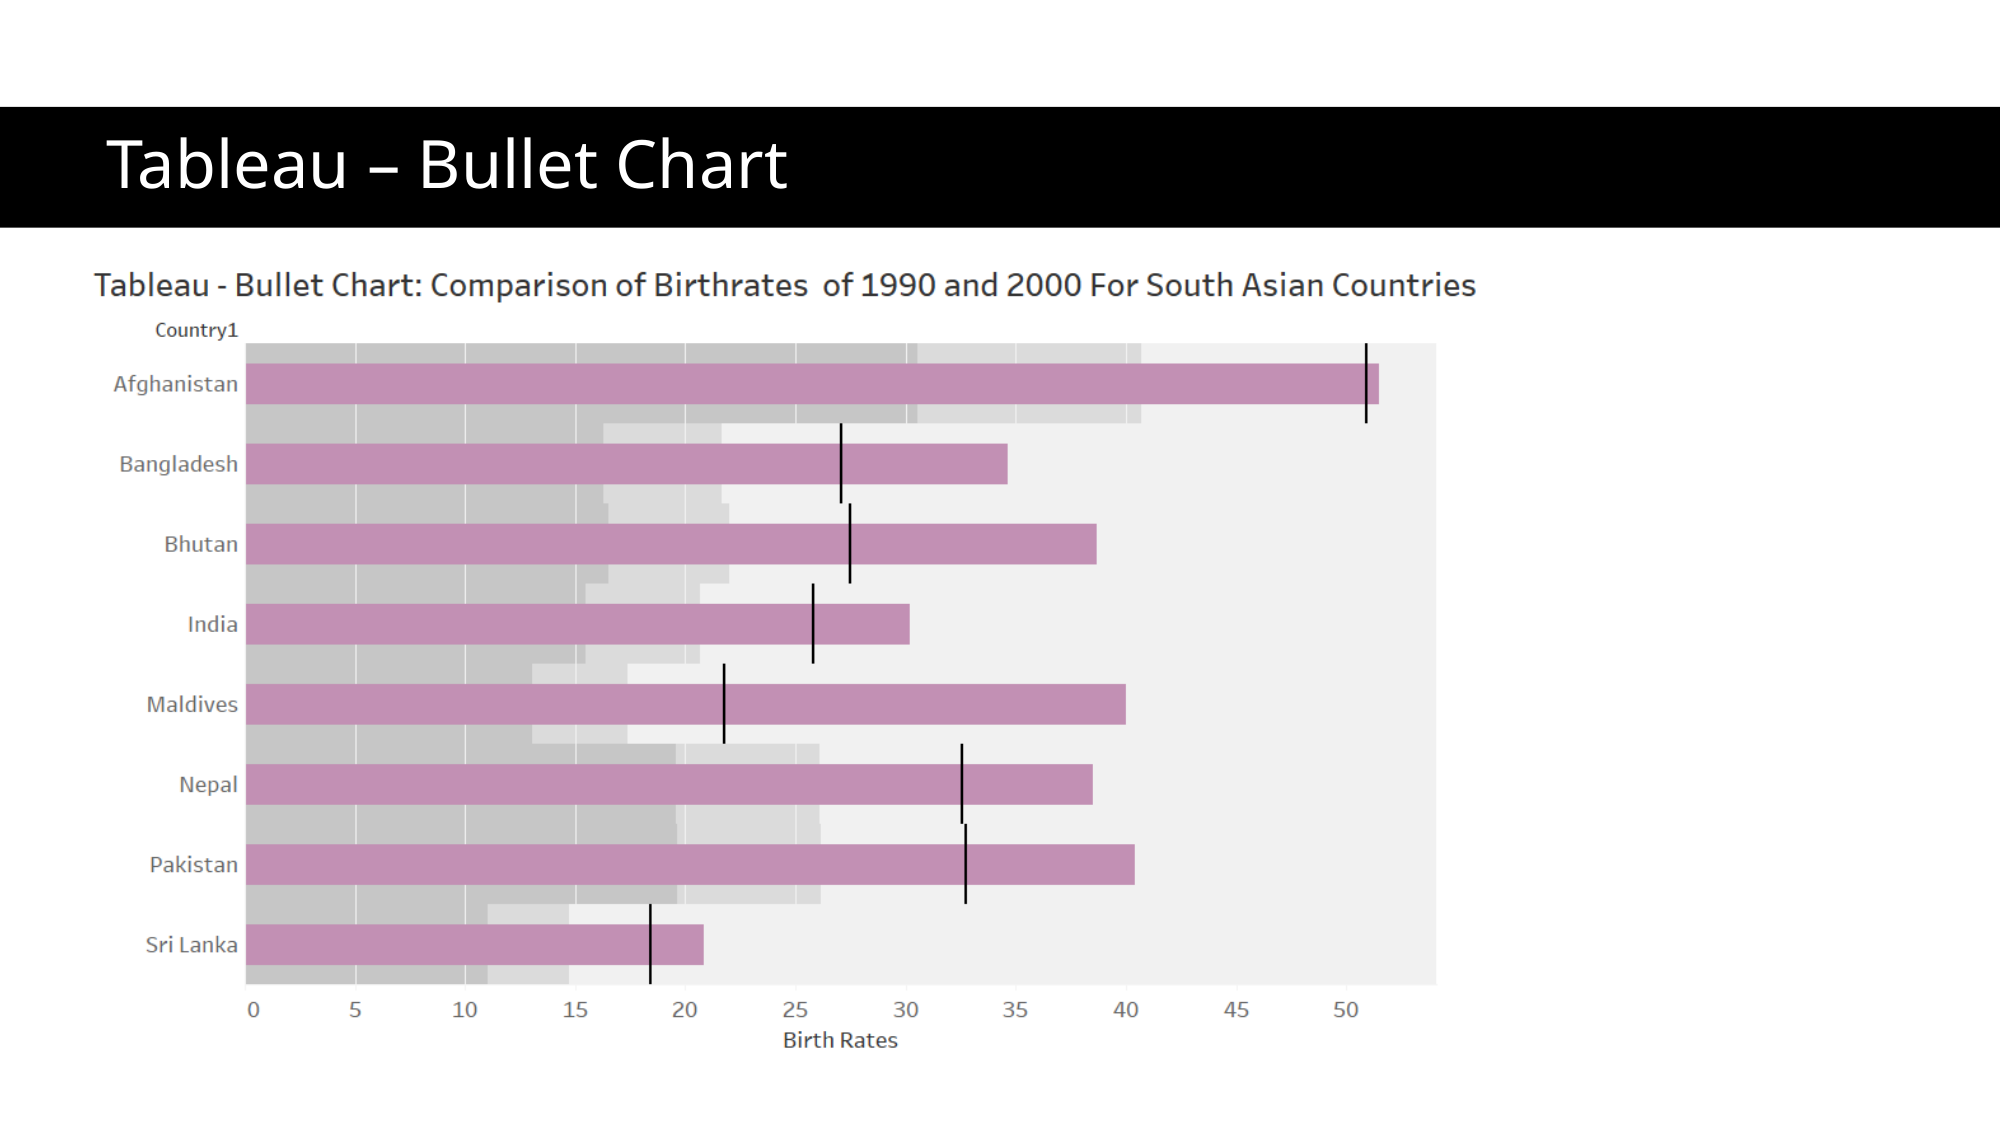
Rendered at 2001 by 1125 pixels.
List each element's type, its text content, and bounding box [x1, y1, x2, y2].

text_box [0, 106, 2000, 229]
picture [91, 253, 1491, 1072]
title Tableau – Bullet Chart [91, 105, 1931, 228]
